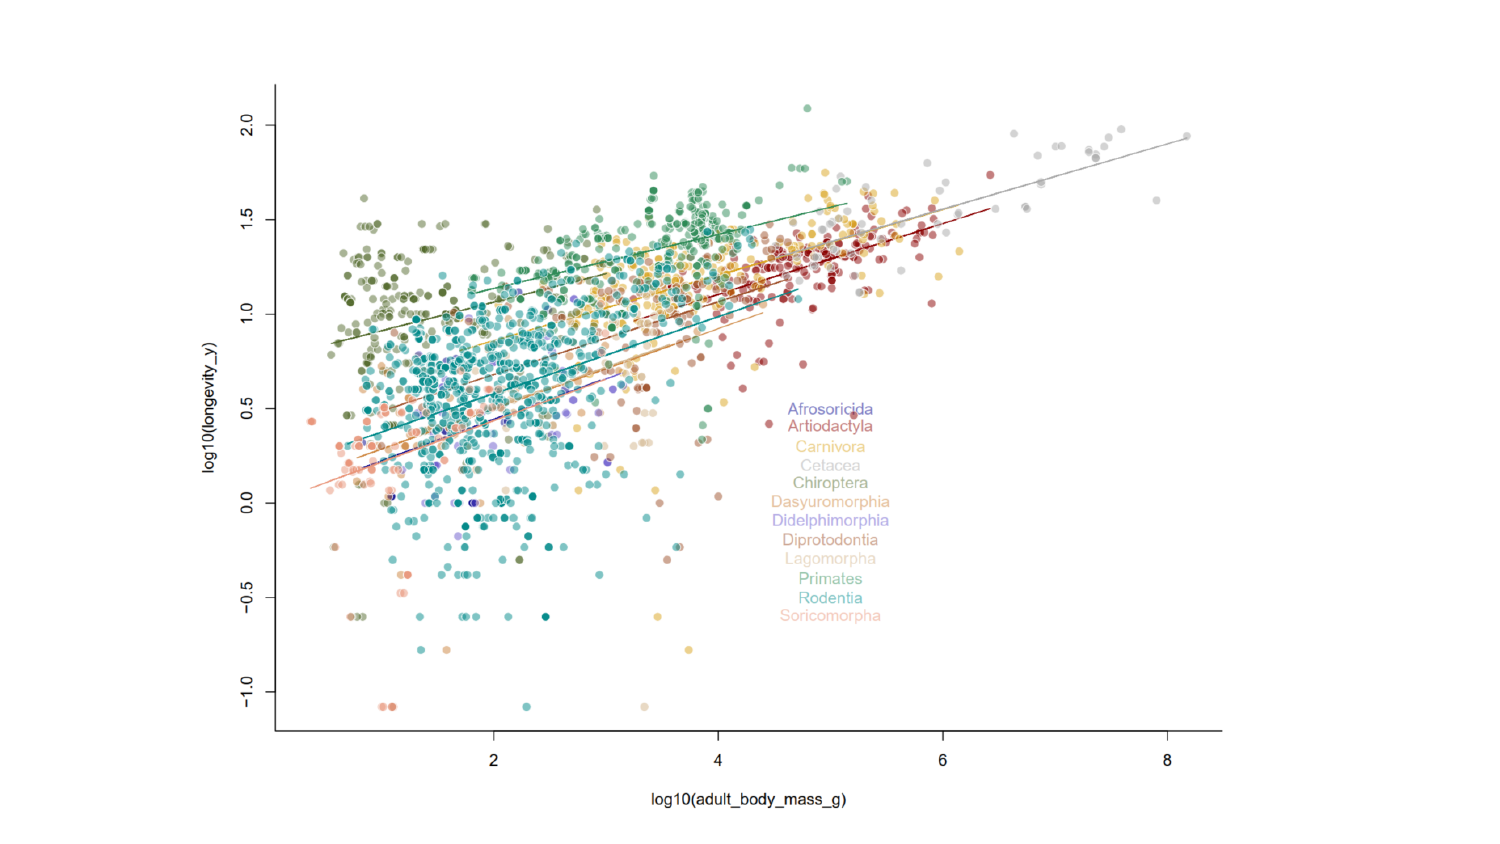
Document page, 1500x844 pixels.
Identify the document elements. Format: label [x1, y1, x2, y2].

picture [198, 44, 1235, 822]
